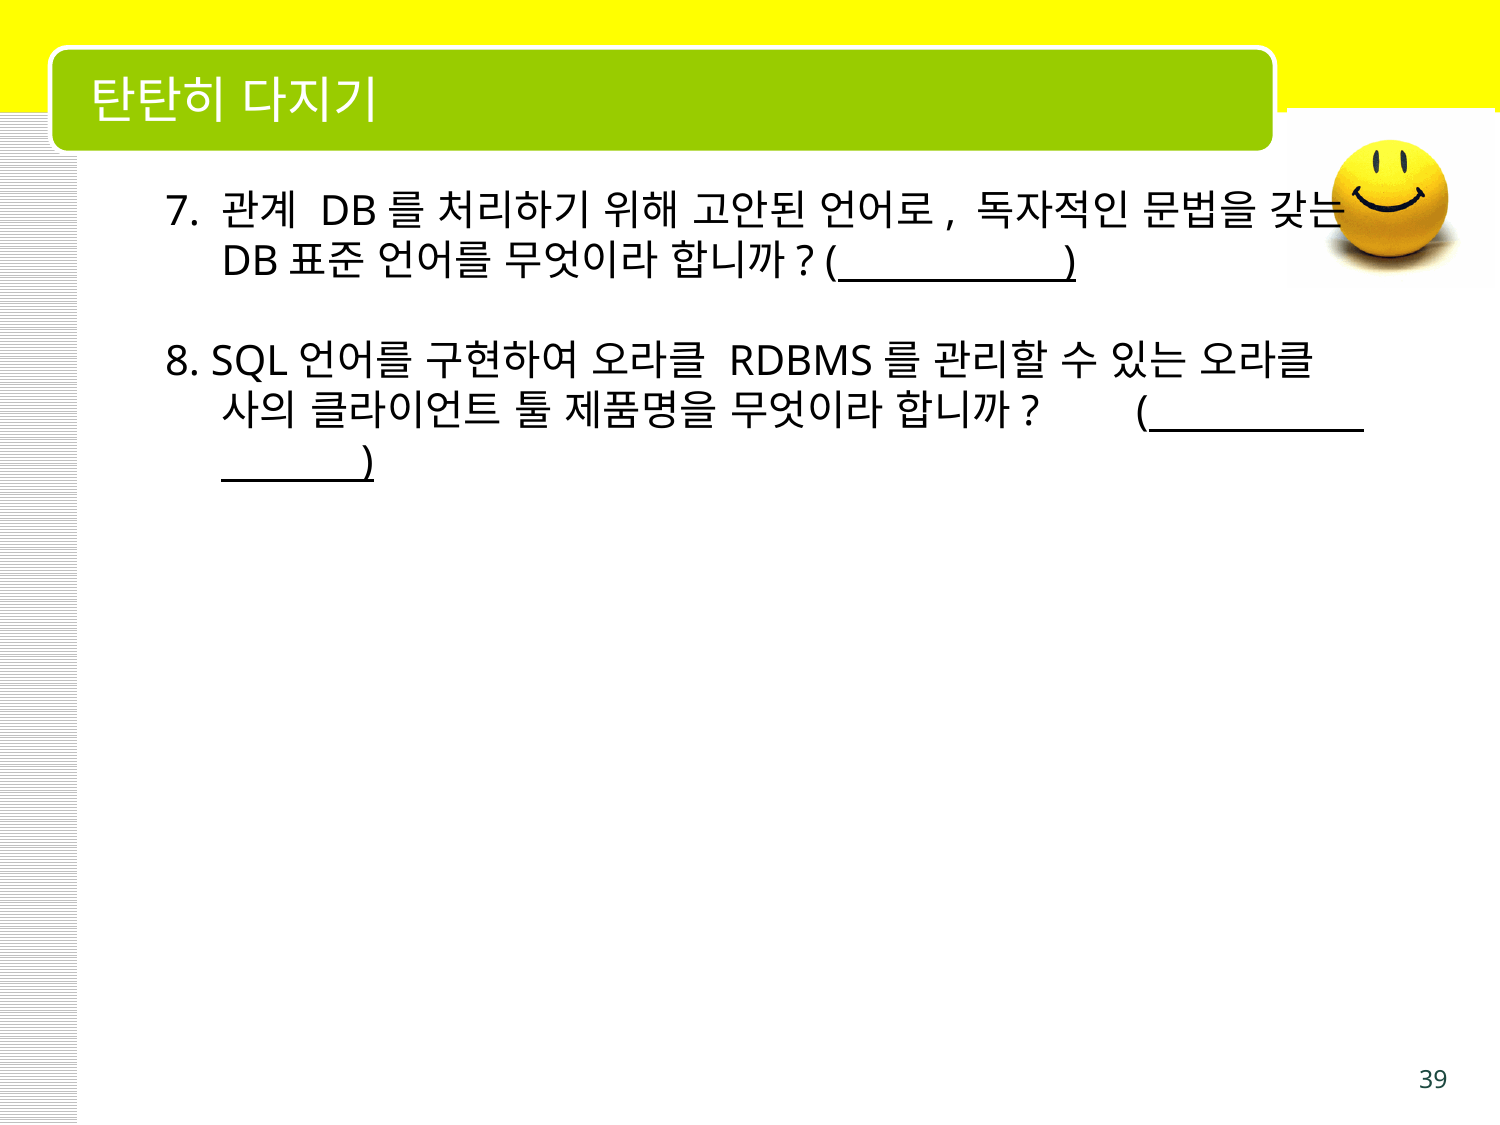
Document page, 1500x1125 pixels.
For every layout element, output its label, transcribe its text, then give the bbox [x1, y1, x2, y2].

picture [1287, 108, 1495, 288]
text_box [0, 0, 1500, 75]
title 탄탄히 다지기 [74, 75, 1263, 145]
list 7. 관계 DB를 처리하기 위해 고안된 언어로, 독자적인 문법을 갖는 DB표준 언어를 무엇이라 합니까? ( ) 8. SQL언어를 구현하여 오라클 RDBMS를 관리할 수 있는 오라클 사의 클라이언트 툴 제품명을 무엇이라 합니까? ( ) [149, 176, 1388, 963]
